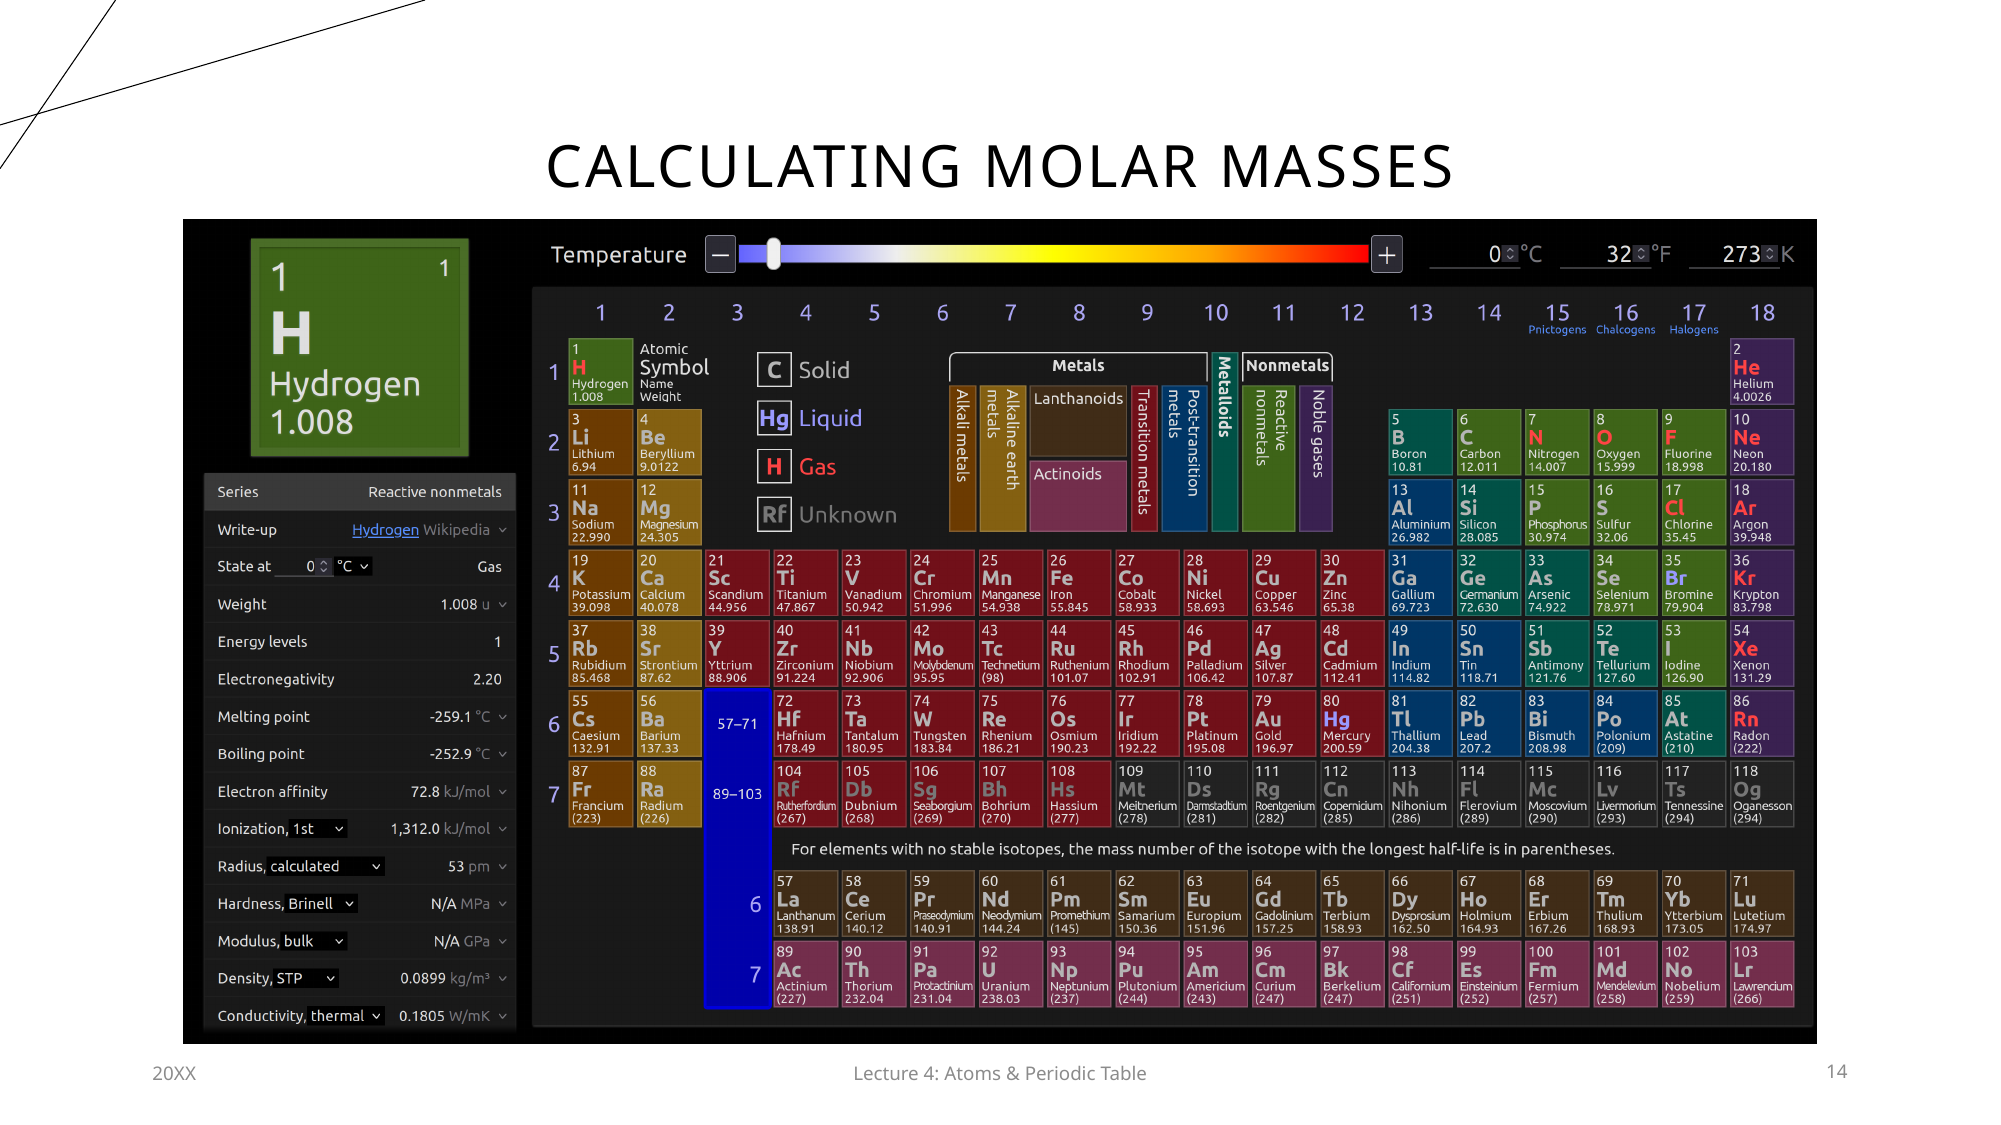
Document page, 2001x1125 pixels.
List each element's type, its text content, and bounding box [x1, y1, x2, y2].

slide_number 20XX [137, 1042, 588, 1103]
title Calculating molar masses [137, 59, 1863, 278]
footer Lecture 4: Atoms & Periodic Table​ [662, 1044, 1338, 1103]
picture [183, 219, 1817, 1044]
slide_number 14 [1412, 1042, 1863, 1103]
